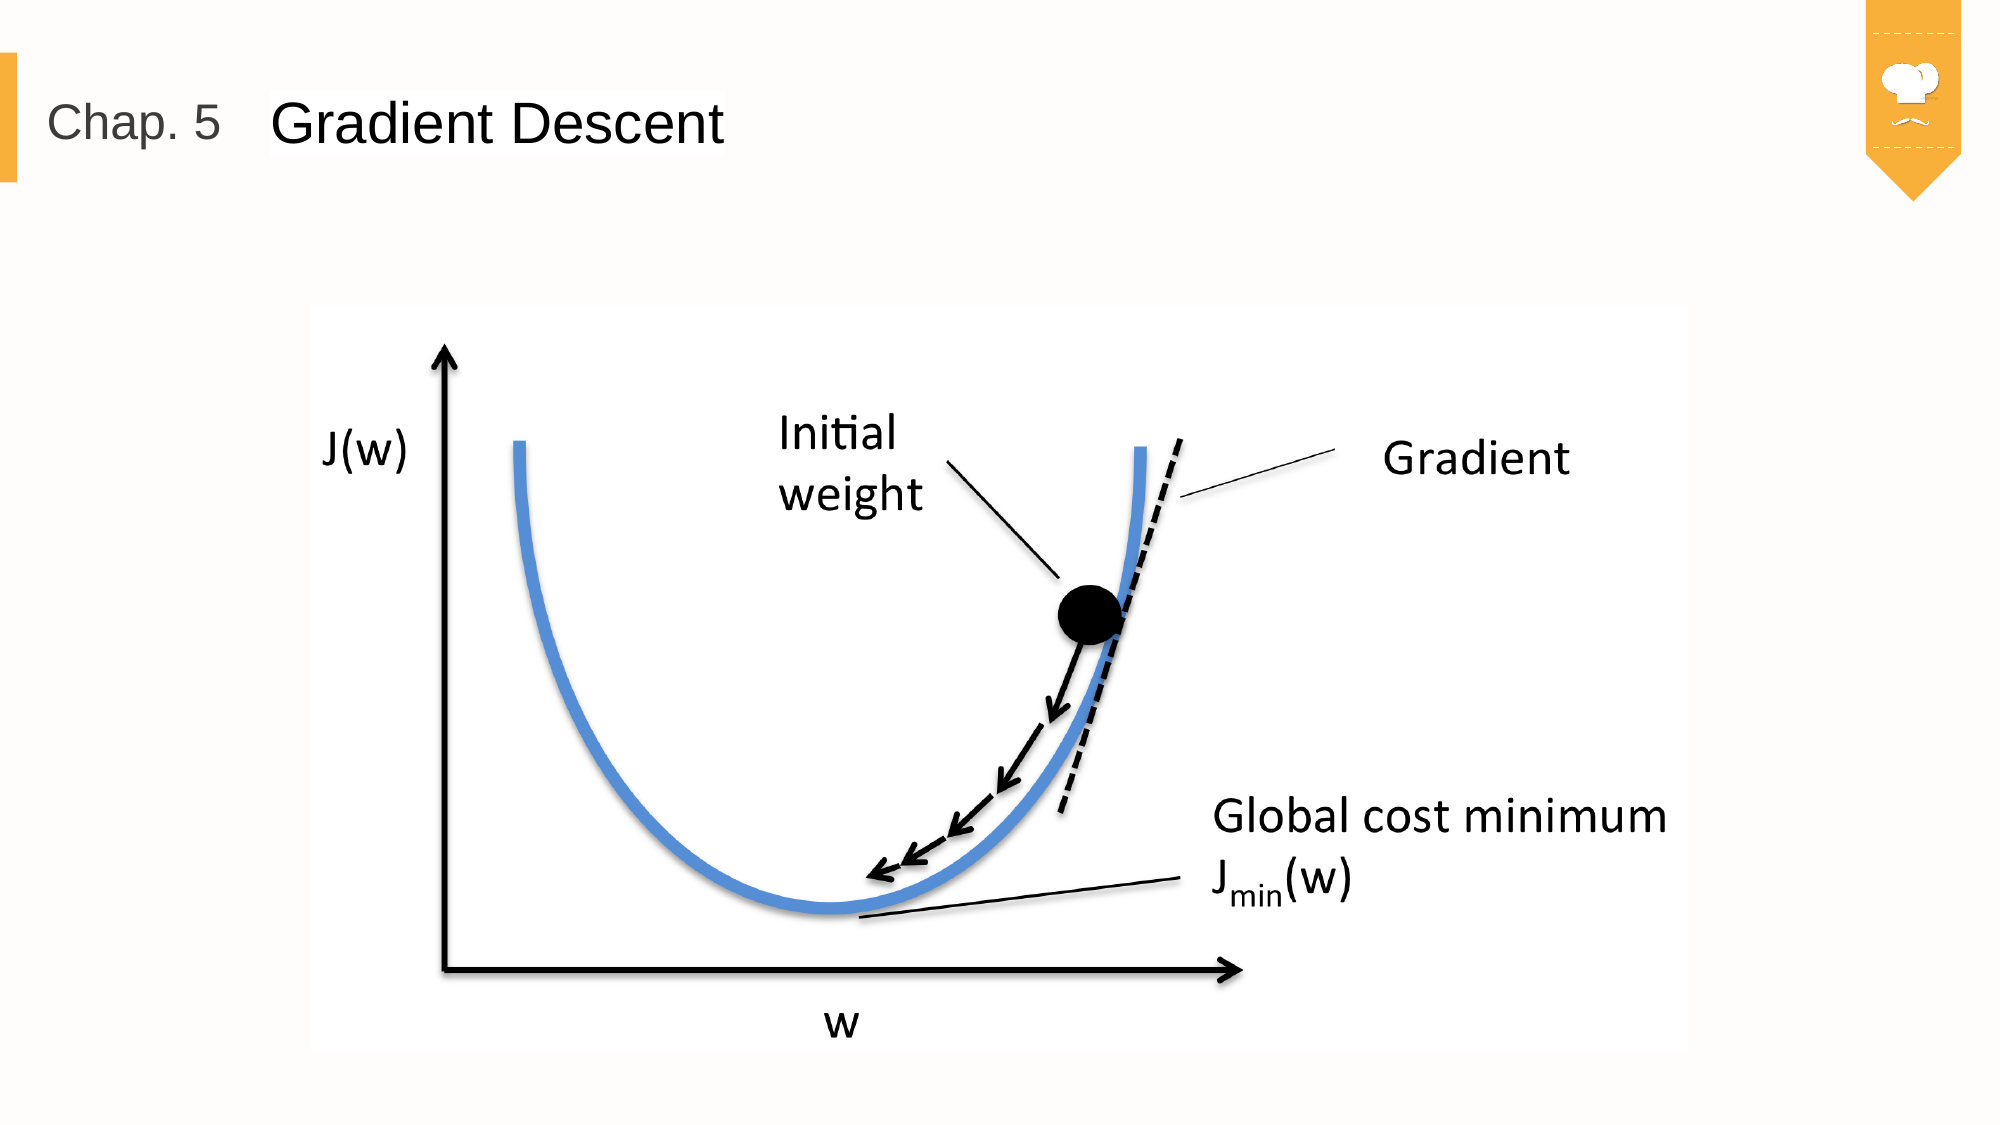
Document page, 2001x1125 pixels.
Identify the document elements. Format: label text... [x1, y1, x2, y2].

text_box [1874, 50, 1943, 131]
picture [311, 305, 1689, 1052]
text_box [1865, 0, 1961, 202]
text_box [0, 52, 18, 183]
text_box Chap. 5 [31, 81, 255, 143]
text_box Gradient Descent [255, 69, 1257, 200]
